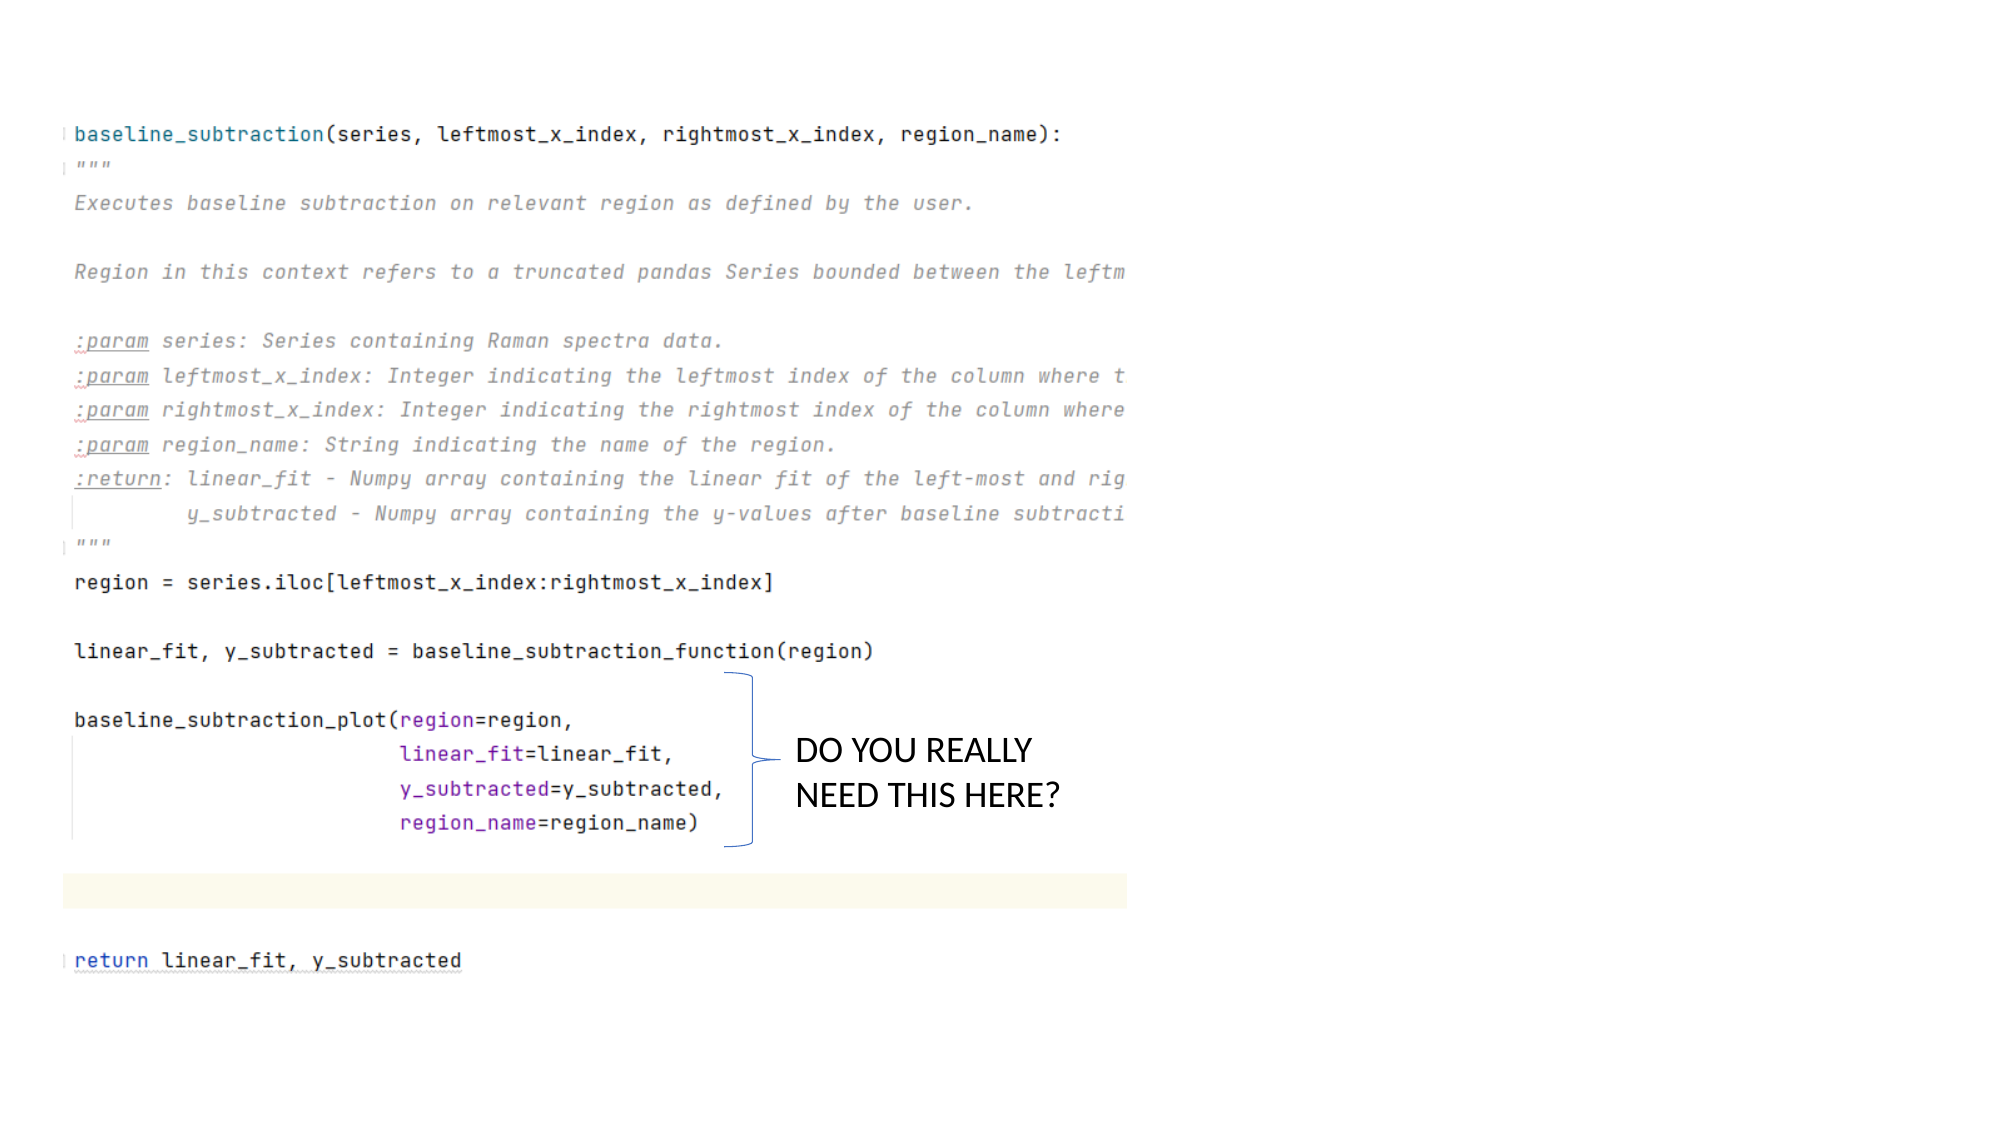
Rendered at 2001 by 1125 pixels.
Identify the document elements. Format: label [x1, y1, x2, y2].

picture [63, 120, 1127, 1005]
